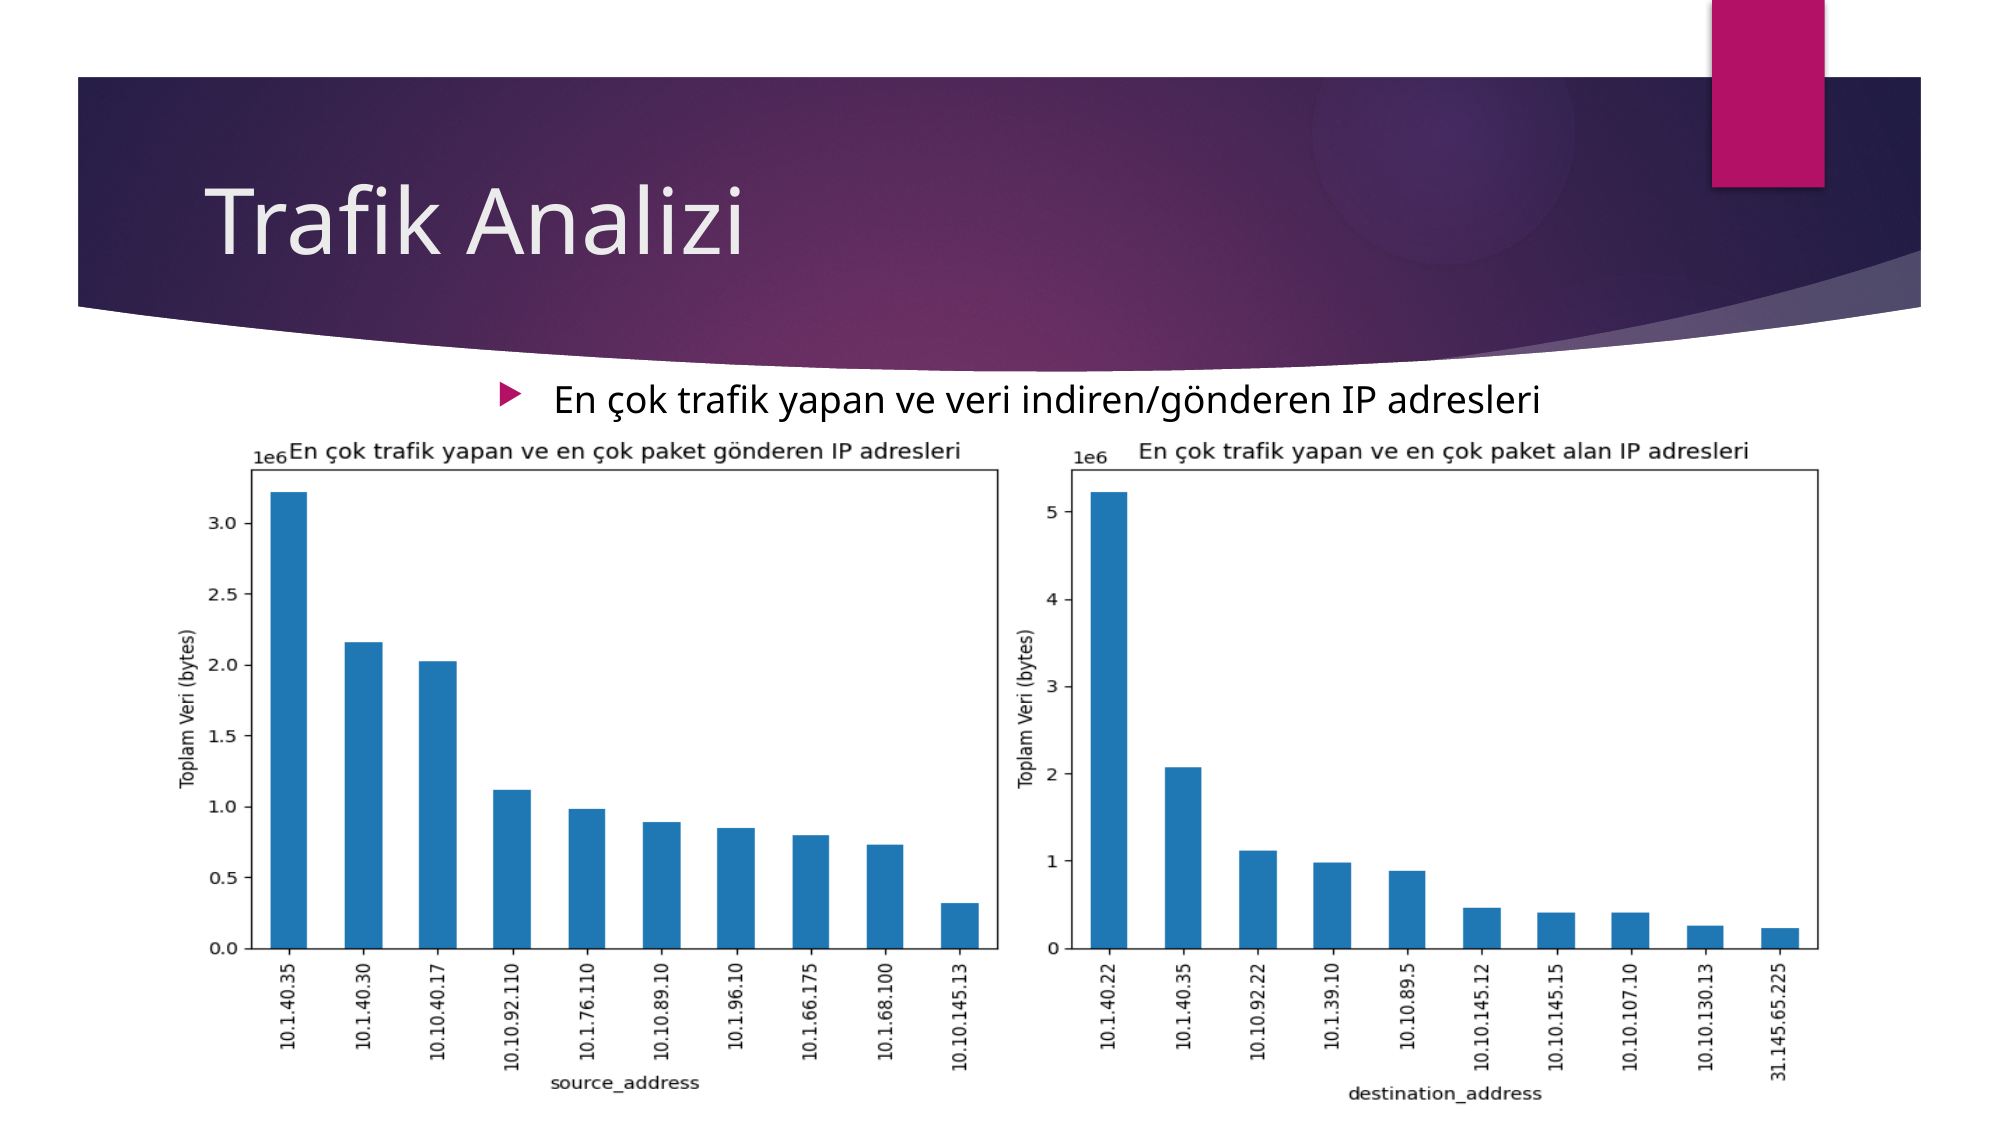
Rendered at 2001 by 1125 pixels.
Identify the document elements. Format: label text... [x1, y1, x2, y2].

title Trafik Analizi [189, 159, 1627, 276]
list En çok trafik yapan ve veri indiren/gönderen IP adresleri [94, 368, 1946, 465]
picture [170, 428, 1830, 1115]
